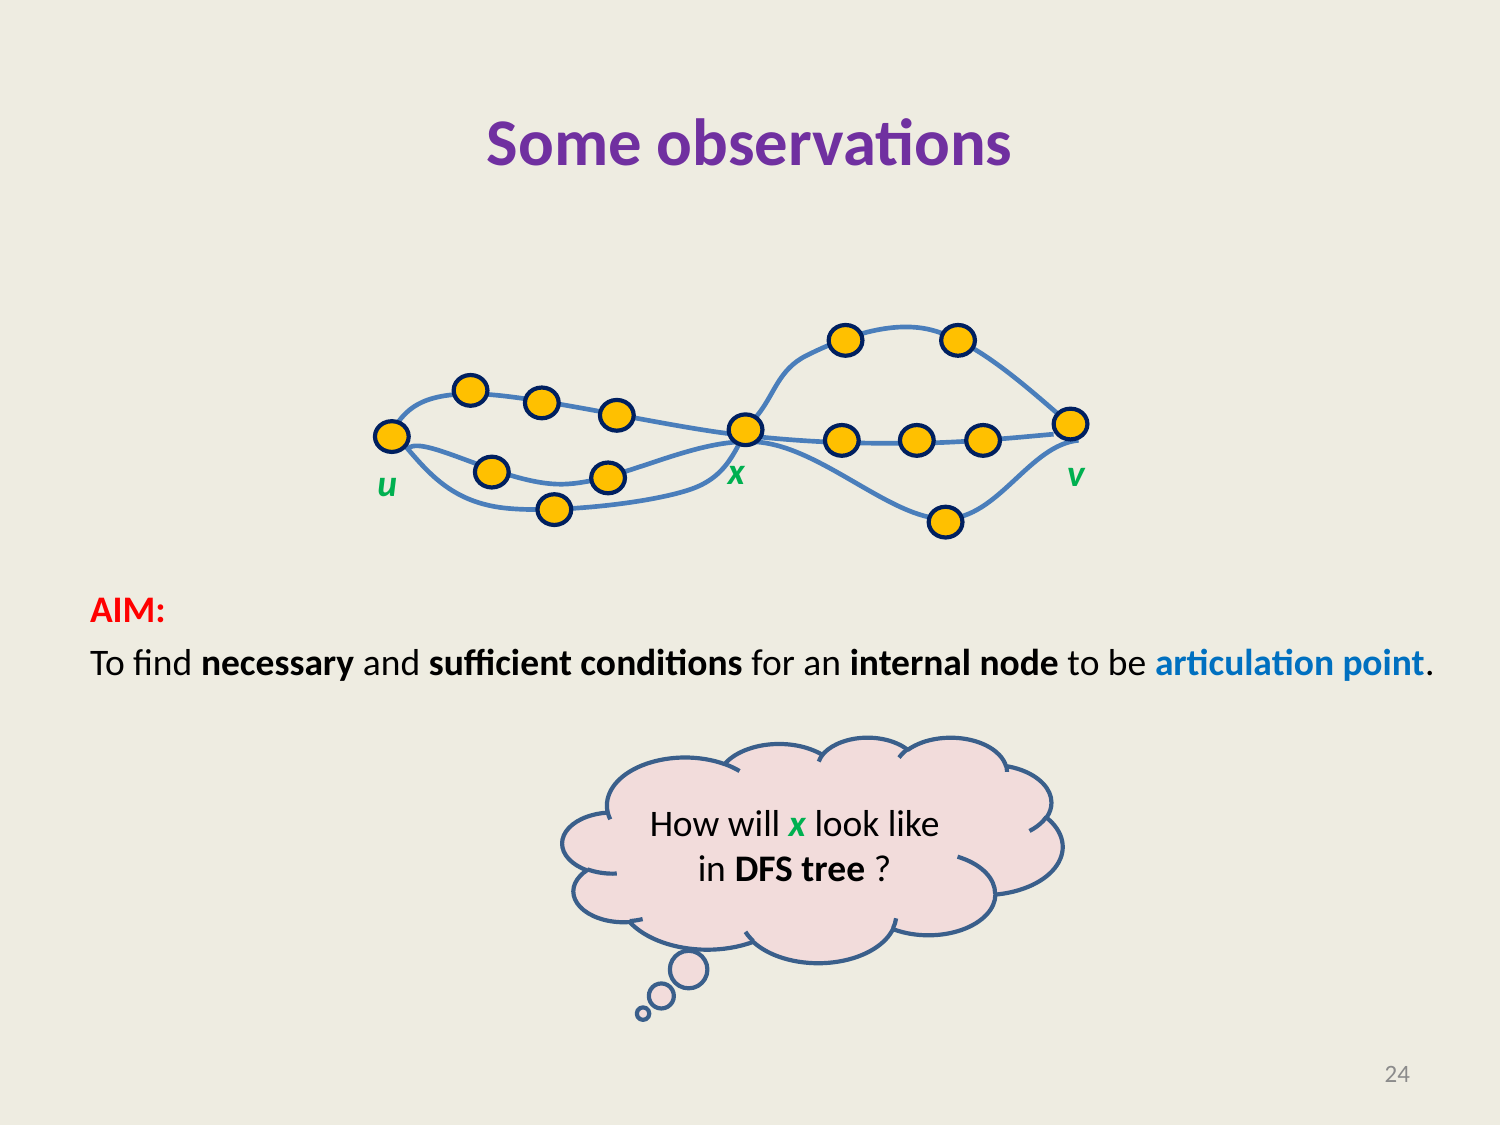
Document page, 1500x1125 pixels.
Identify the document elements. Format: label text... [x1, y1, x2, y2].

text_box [405, 324, 1067, 407]
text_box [362, 420, 413, 513]
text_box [406, 464, 1079, 538]
slide_number 24 [1074, 1042, 1425, 1103]
text_box How will x look like in DFS tree ? [560, 735, 1065, 991]
title Some observations [75, 45, 1425, 233]
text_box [392, 374, 1054, 456]
text_box How will x look like in DFS tree ? [646, 981, 676, 1011]
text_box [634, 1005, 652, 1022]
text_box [712, 414, 763, 501]
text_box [1051, 408, 1101, 503]
list AIM: To find necessary and sufficient conditions for an internal node to be articulation point. [75, 262, 1463, 1038]
